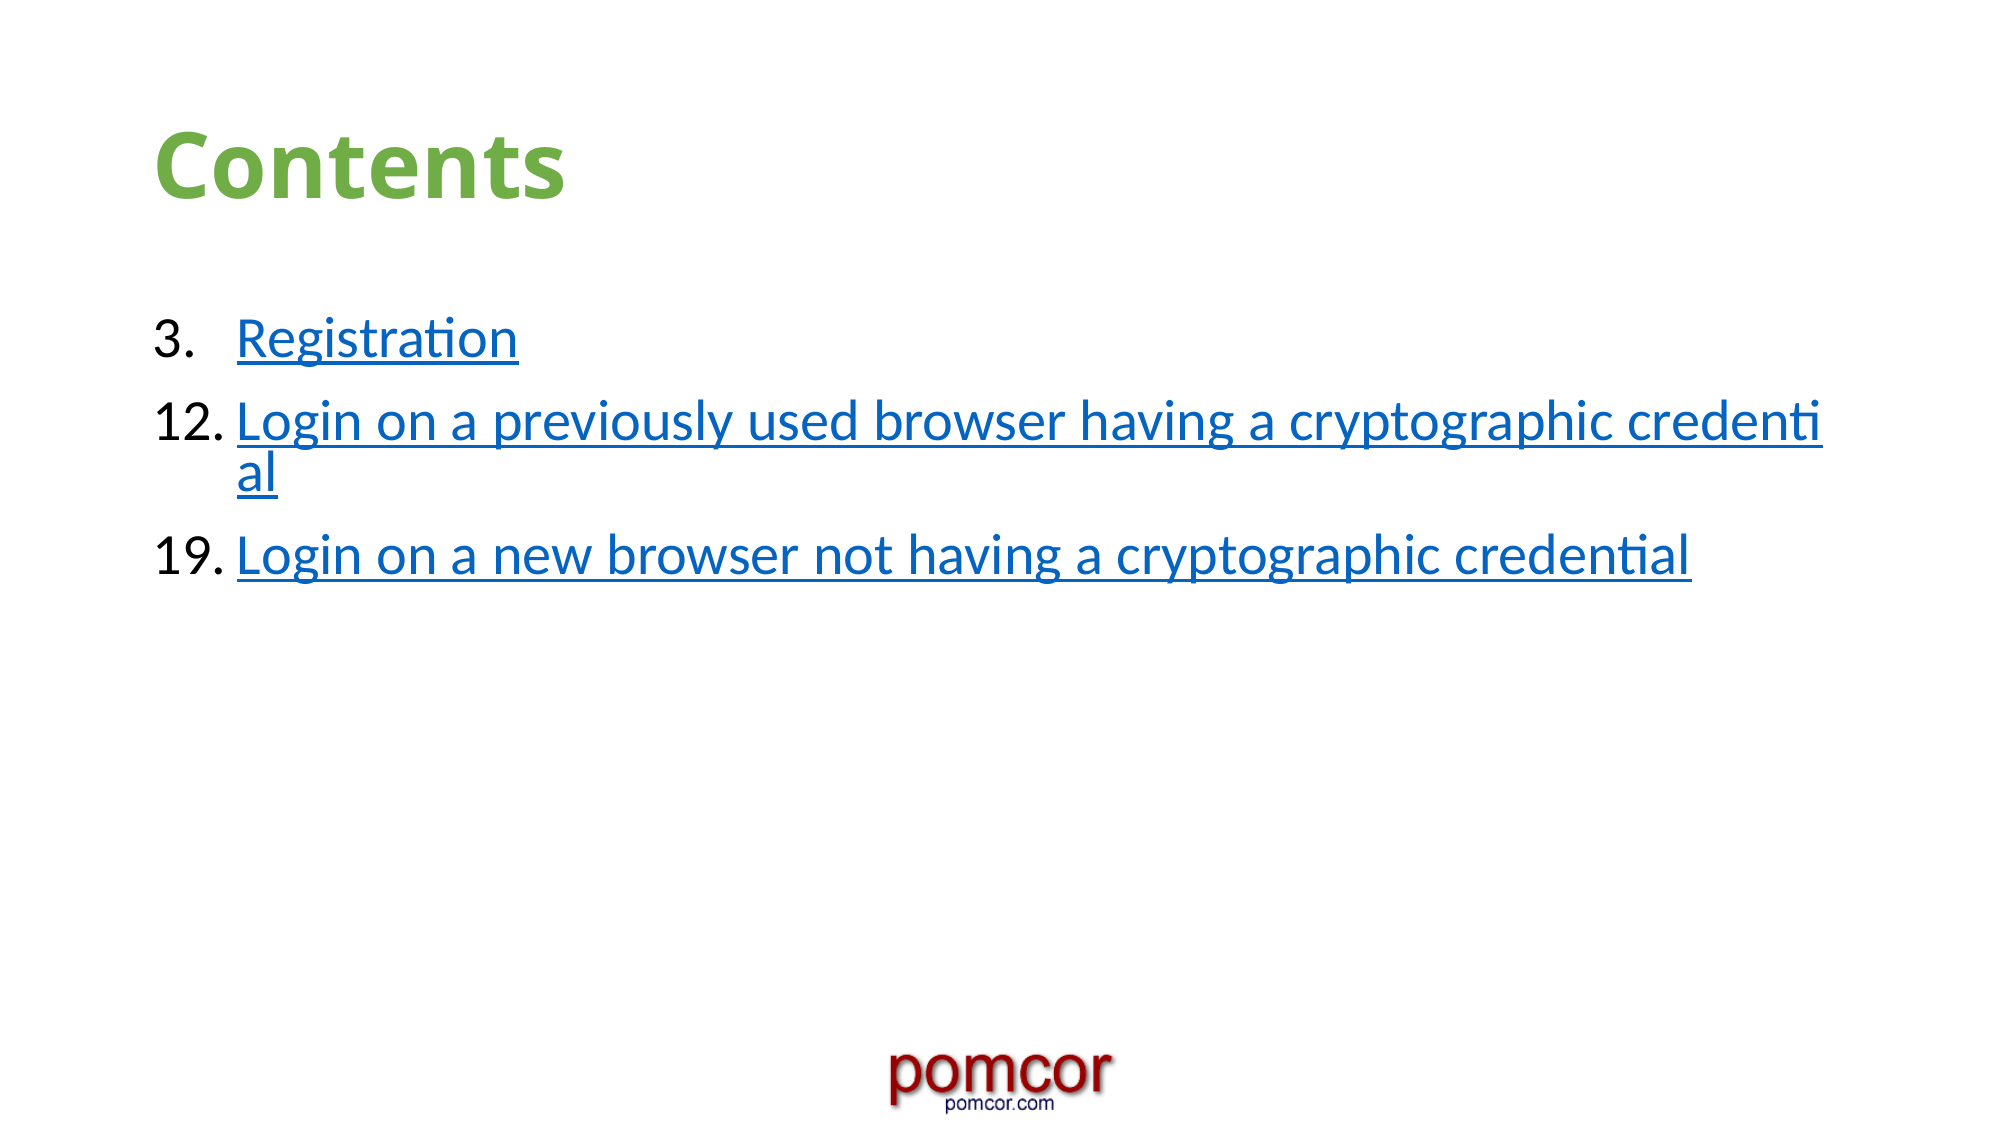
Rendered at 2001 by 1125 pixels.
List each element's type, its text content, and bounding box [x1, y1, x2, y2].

title Contents [137, 59, 1863, 278]
list Registration Login on a previously used browser having a cryptographic credential Login on a new browser not having a cryptographic credential [137, 299, 1863, 1014]
picture [865, 1049, 1135, 1118]
